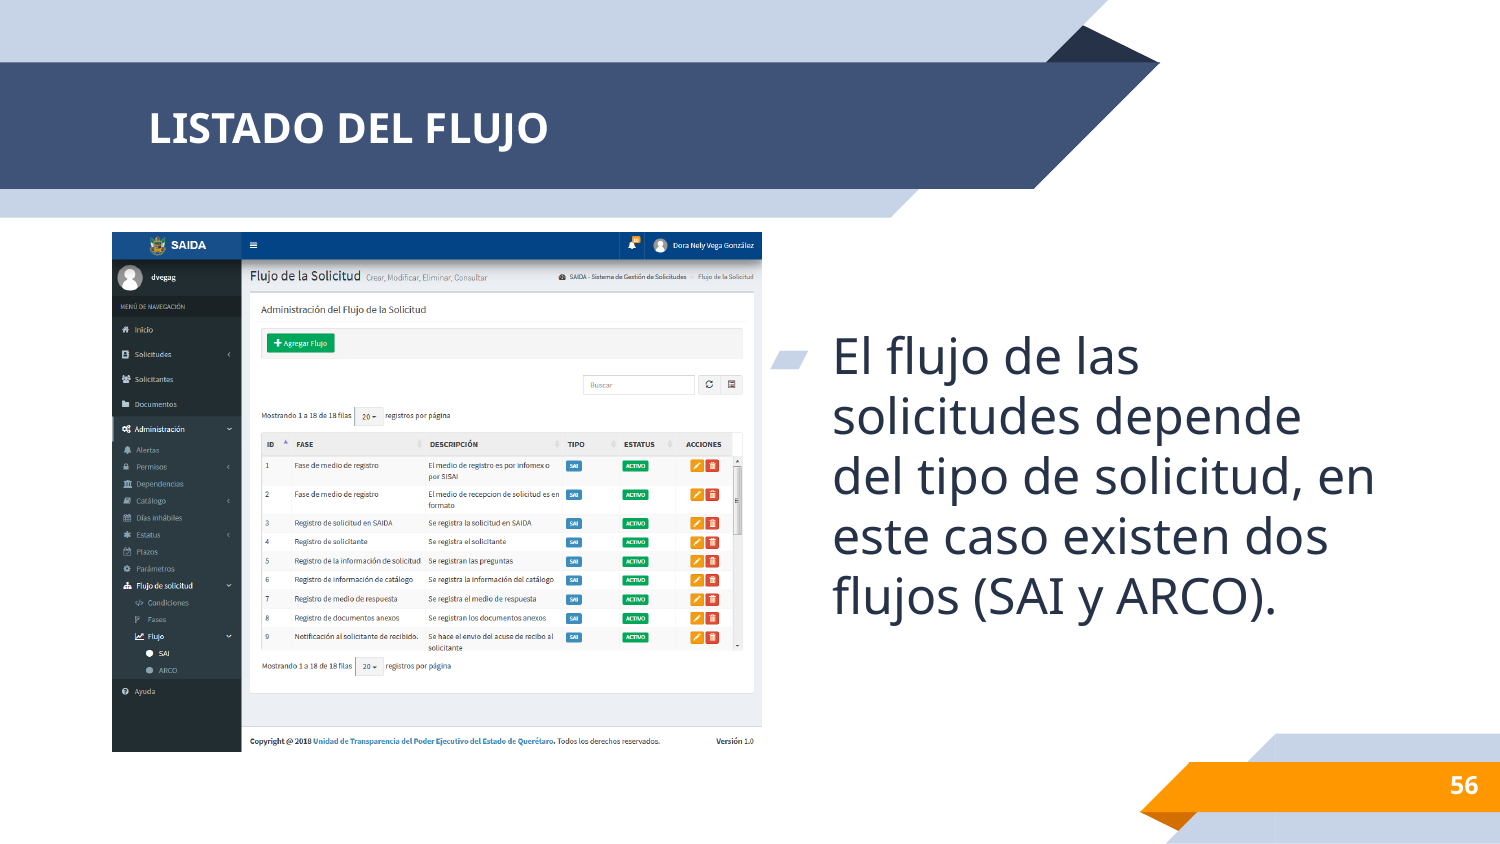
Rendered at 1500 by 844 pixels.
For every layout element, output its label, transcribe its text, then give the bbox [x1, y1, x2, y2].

title LISTADO DEL FLUJO [133, 64, 1035, 190]
picture [111, 232, 763, 752]
list El flujo de las solicitudes depende del tipo de solicitud, en este caso existen dos flujos (SAI y ARCO). [742, 216, 1395, 733]
slide_number 56 [1249, 760, 1494, 813]
